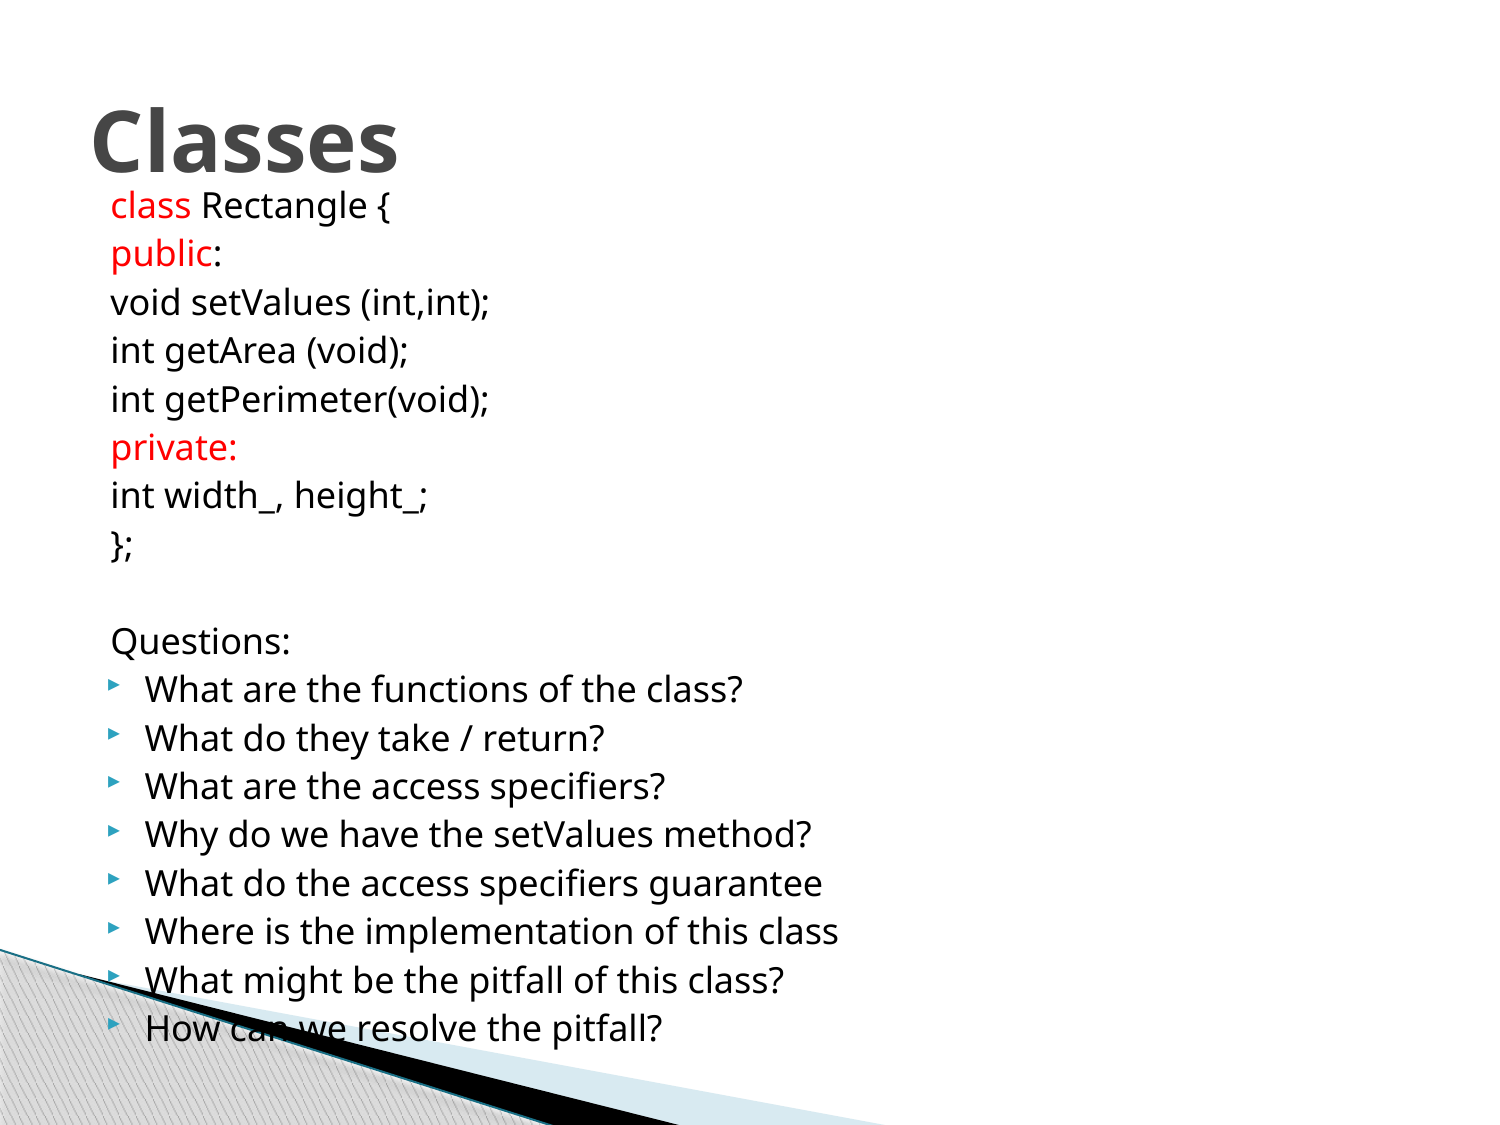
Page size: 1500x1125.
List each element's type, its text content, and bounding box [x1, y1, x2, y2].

title Classes [75, 45, 1425, 233]
list class Rectangle { public: void setValues (int,int); int getArea (void); int getPerimeter(void); private: int width_, height_; }; Questions: What are the functions of the class? What do they take / return? What are the access specifiers? Why do we have the setValues method? What do the access specifiers guarantee Where is the implementation of this class What might be the pitfall of this class? How can we resolve the pitfall? [75, 233, 1425, 1063]
